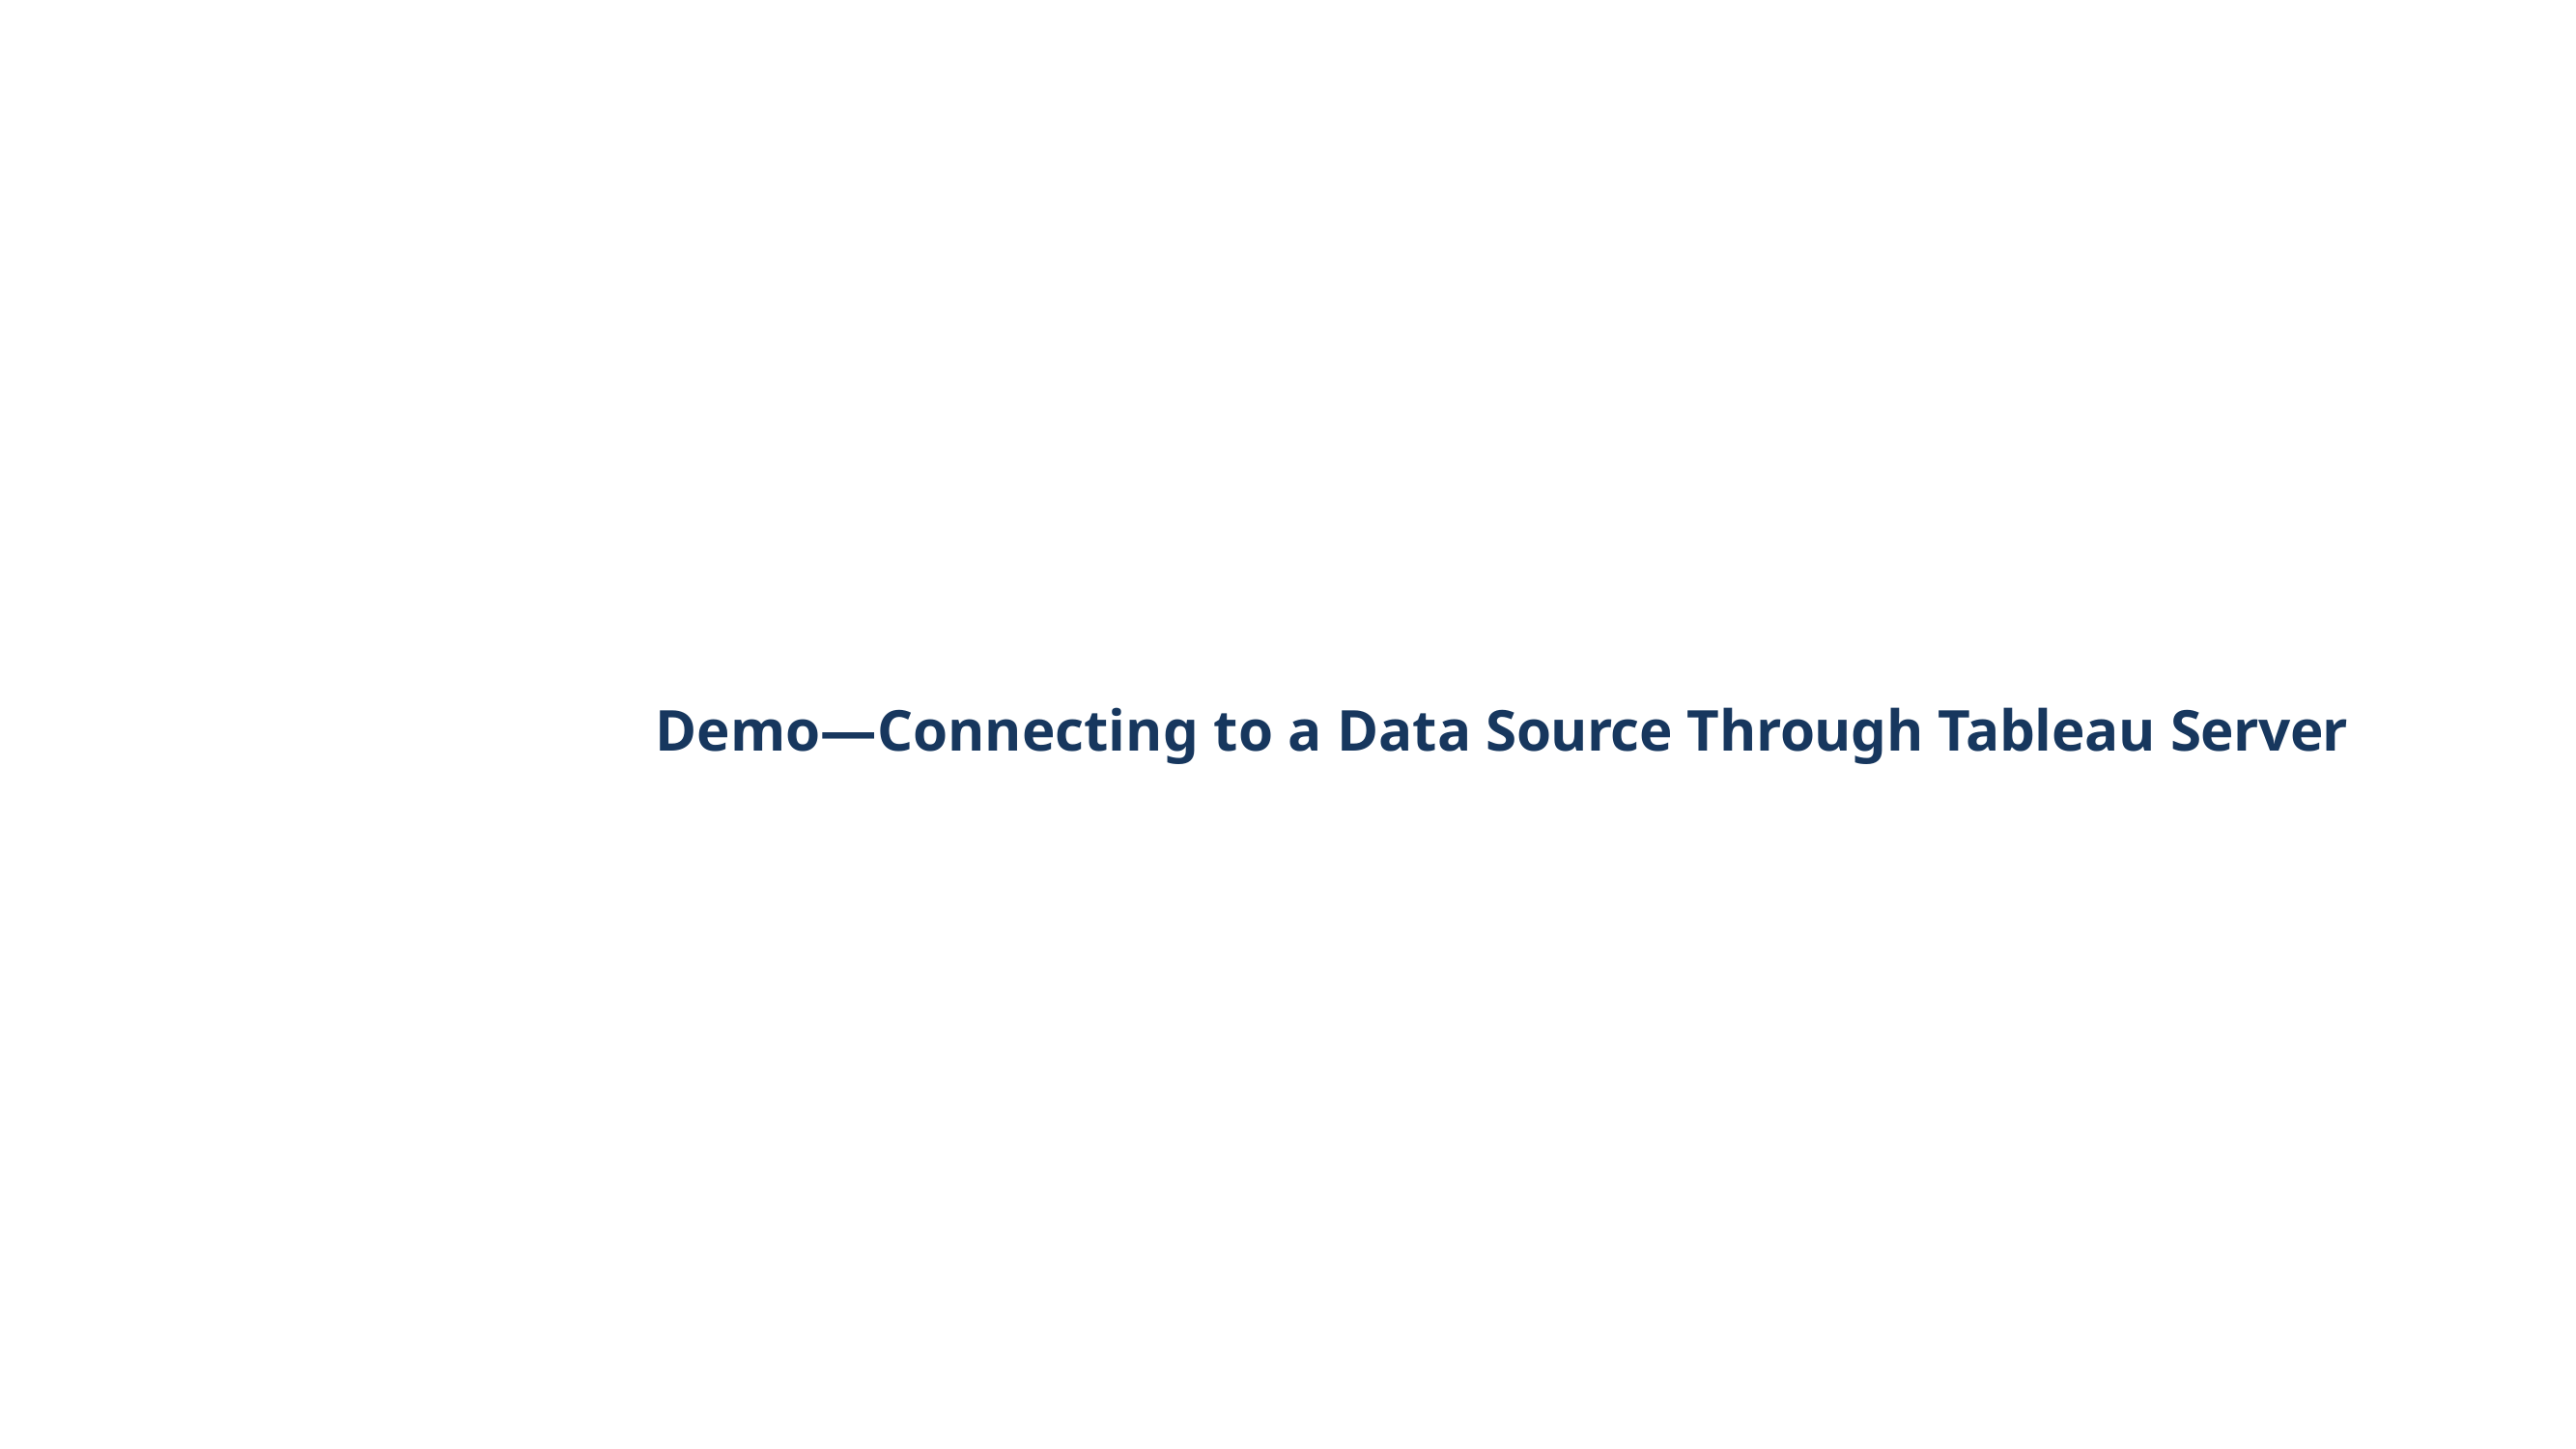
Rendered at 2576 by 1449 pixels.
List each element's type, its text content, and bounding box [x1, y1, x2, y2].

title Demo—Connecting to a Data Source Through Tableau Server [653, 692, 2358, 937]
